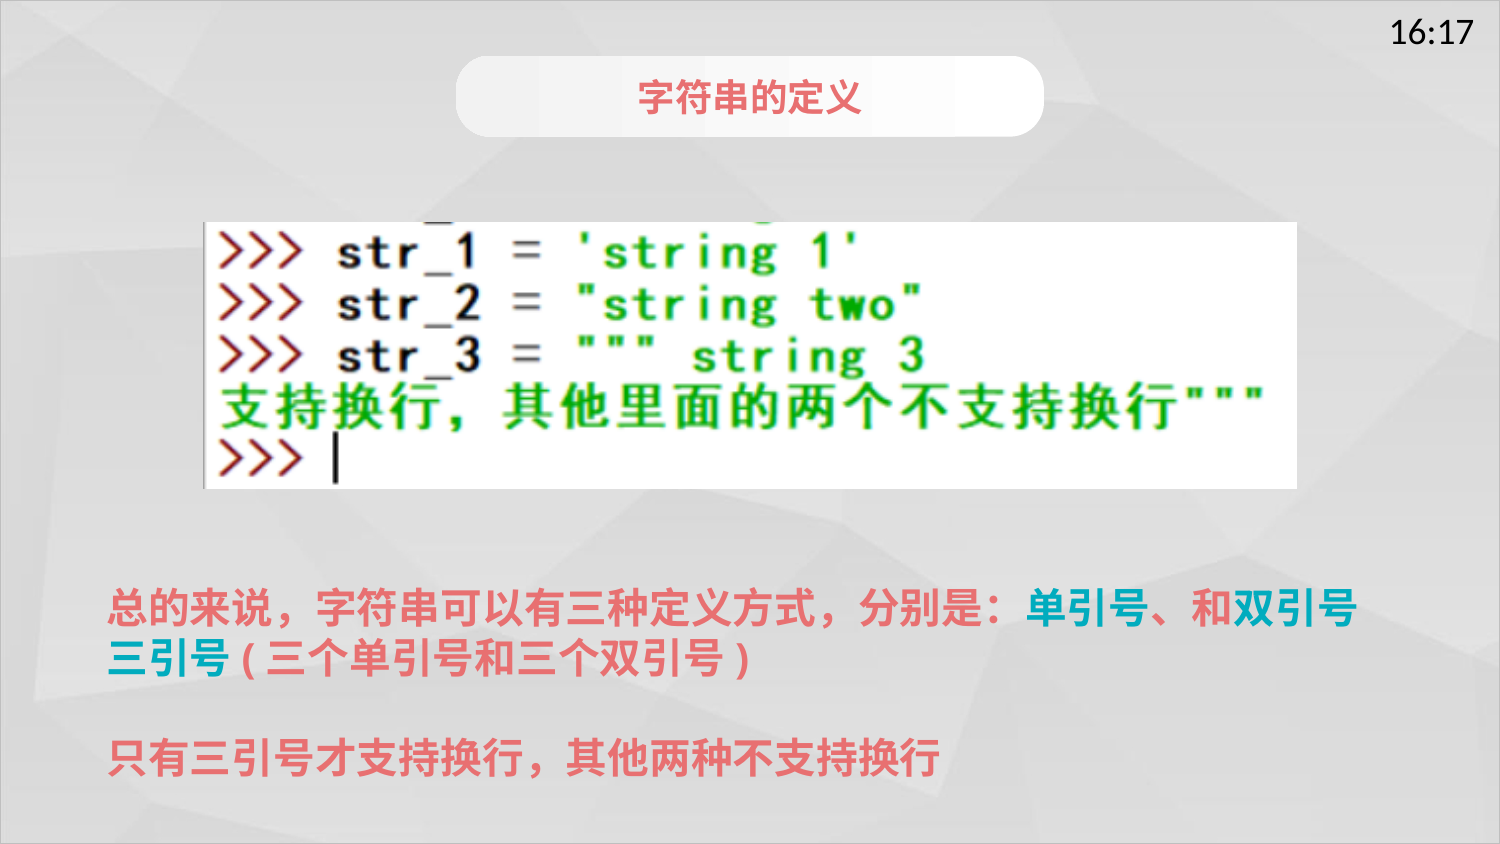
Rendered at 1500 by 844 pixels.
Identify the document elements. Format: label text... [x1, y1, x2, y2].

text_box 总的来说，字符串可以有三种定义方式，分别是：单引号、和双引号三引号(三个单引号和三个双引号) 只有三引号才支持换行，其他两种不支持换行 [91, 574, 1409, 790]
picture [203, 222, 1297, 489]
text_box 字符串的定义 [454, 54, 1046, 138]
